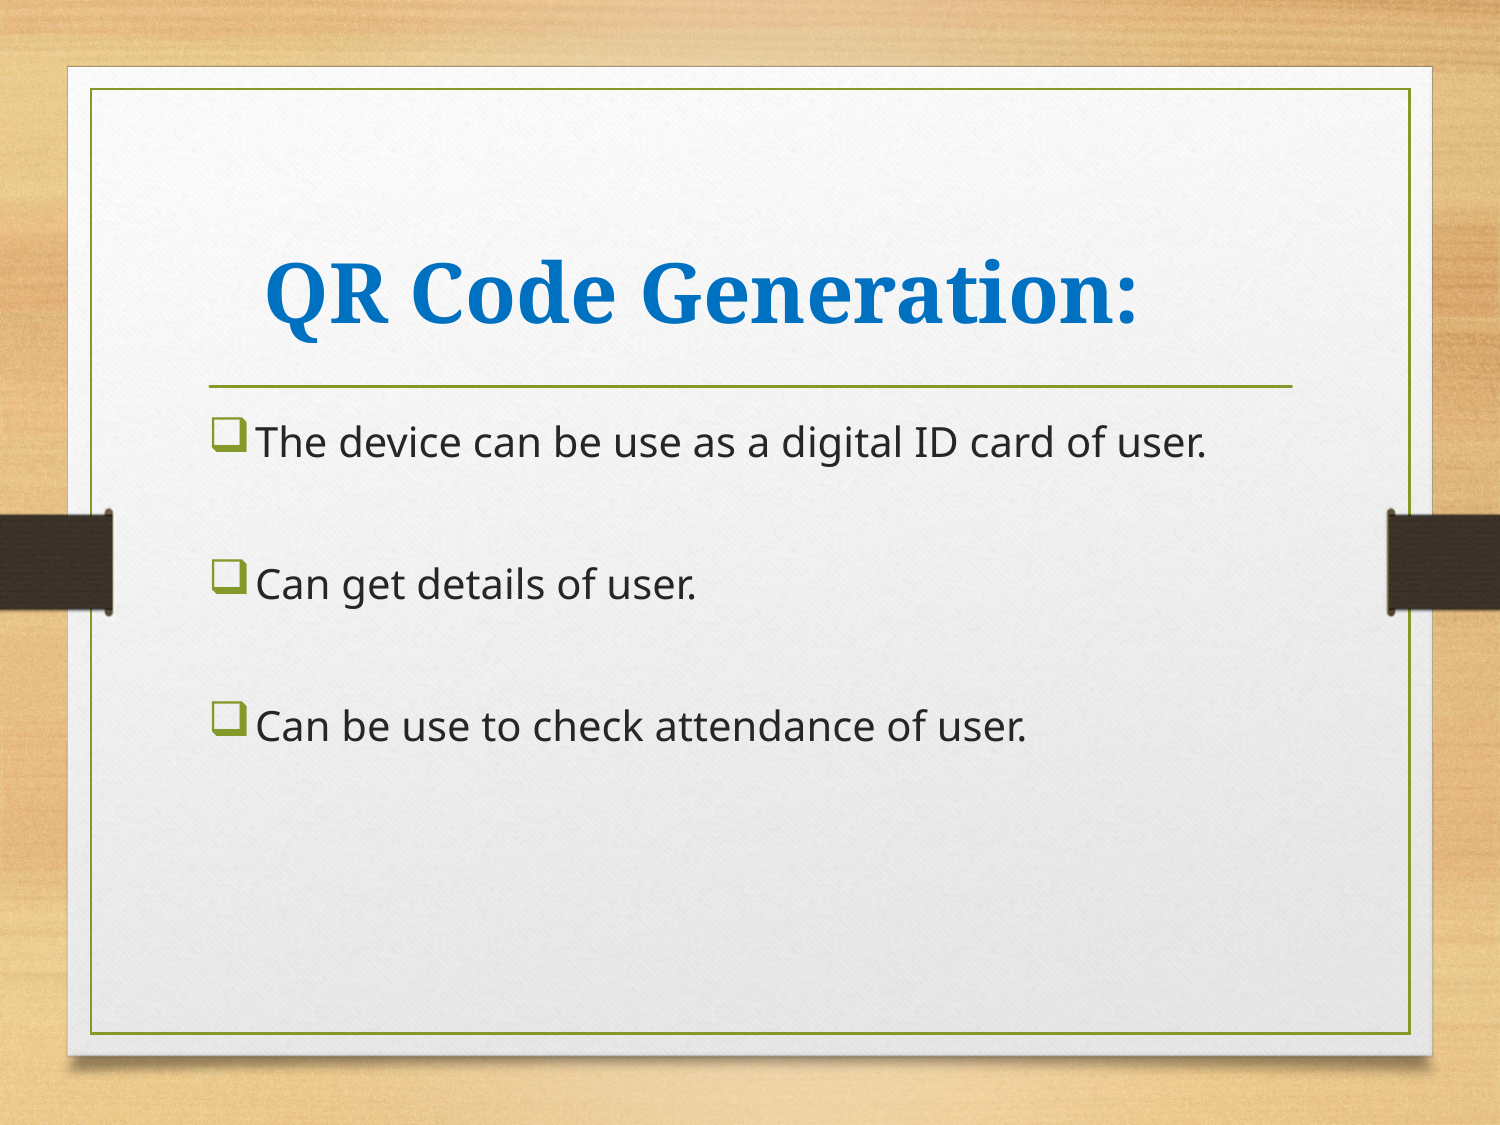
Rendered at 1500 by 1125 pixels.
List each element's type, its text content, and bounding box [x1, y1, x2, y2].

list The device can be use as a digital ID card of user. Can get details of user. Can be use to check attendance of user. [193, 408, 1309, 974]
picture [0, 0, 1500, 1125]
title QR Code Generation: [100, 196, 1326, 384]
